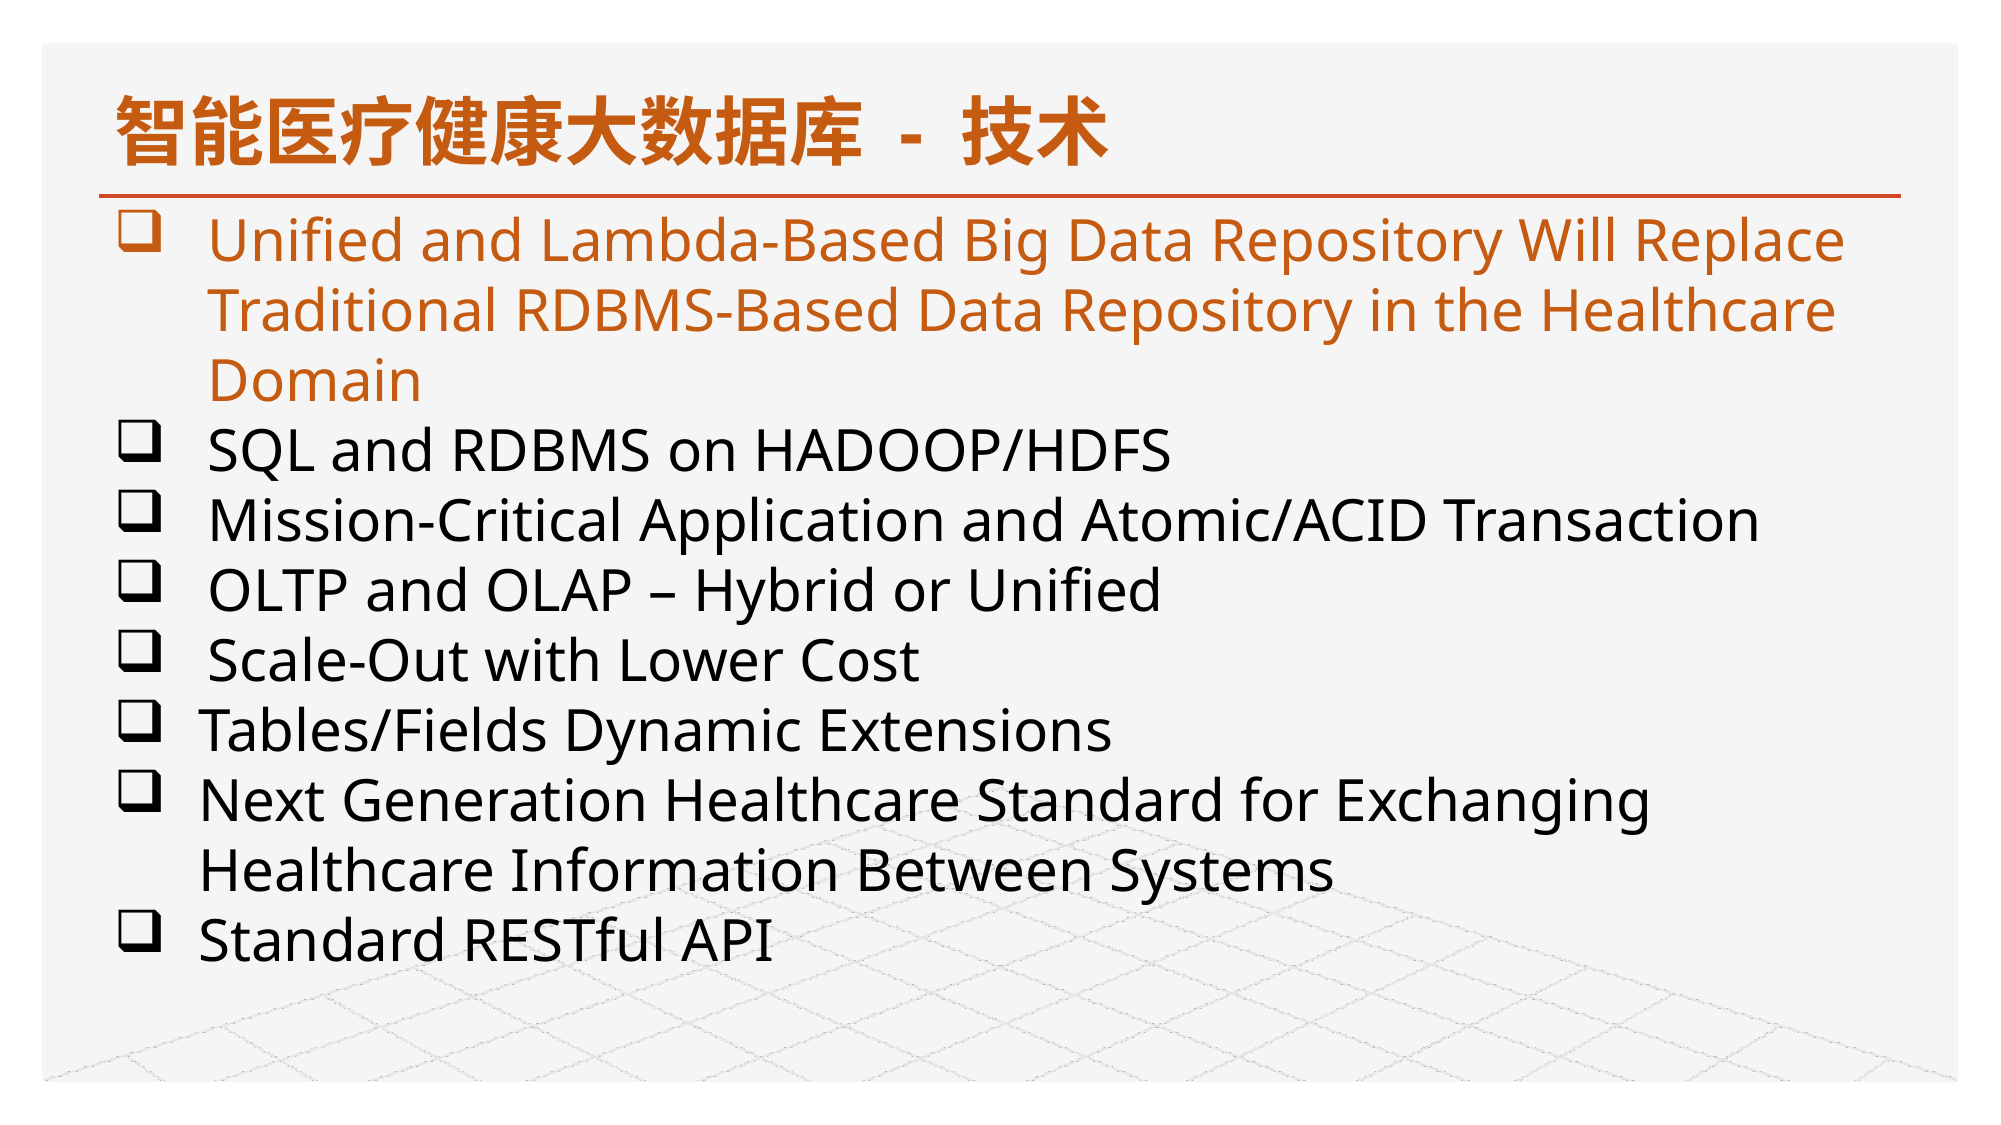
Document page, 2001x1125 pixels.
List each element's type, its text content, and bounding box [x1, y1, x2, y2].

text_box Unified and Lambda-Based Big Data Repository Will Replace Traditional RDBMS-Based Data Repository in the Healthcare Domain SQL and RDBMS on HADOOP/HDFS Mission-Critical Application and Atomic/ACID Transaction OLTP and OLAP – Hybrid or Unified Scale-Out with Lower Cost Tables/Fields Dynamic Extensions Next Generation Healthcare Standard for Exchanging Healthcare Information Between Systems Standard RESTful API [99, 196, 1875, 981]
title 智能医疗健康大数据库 - 技术 [99, 73, 1901, 197]
picture [44, 787, 1956, 1081]
